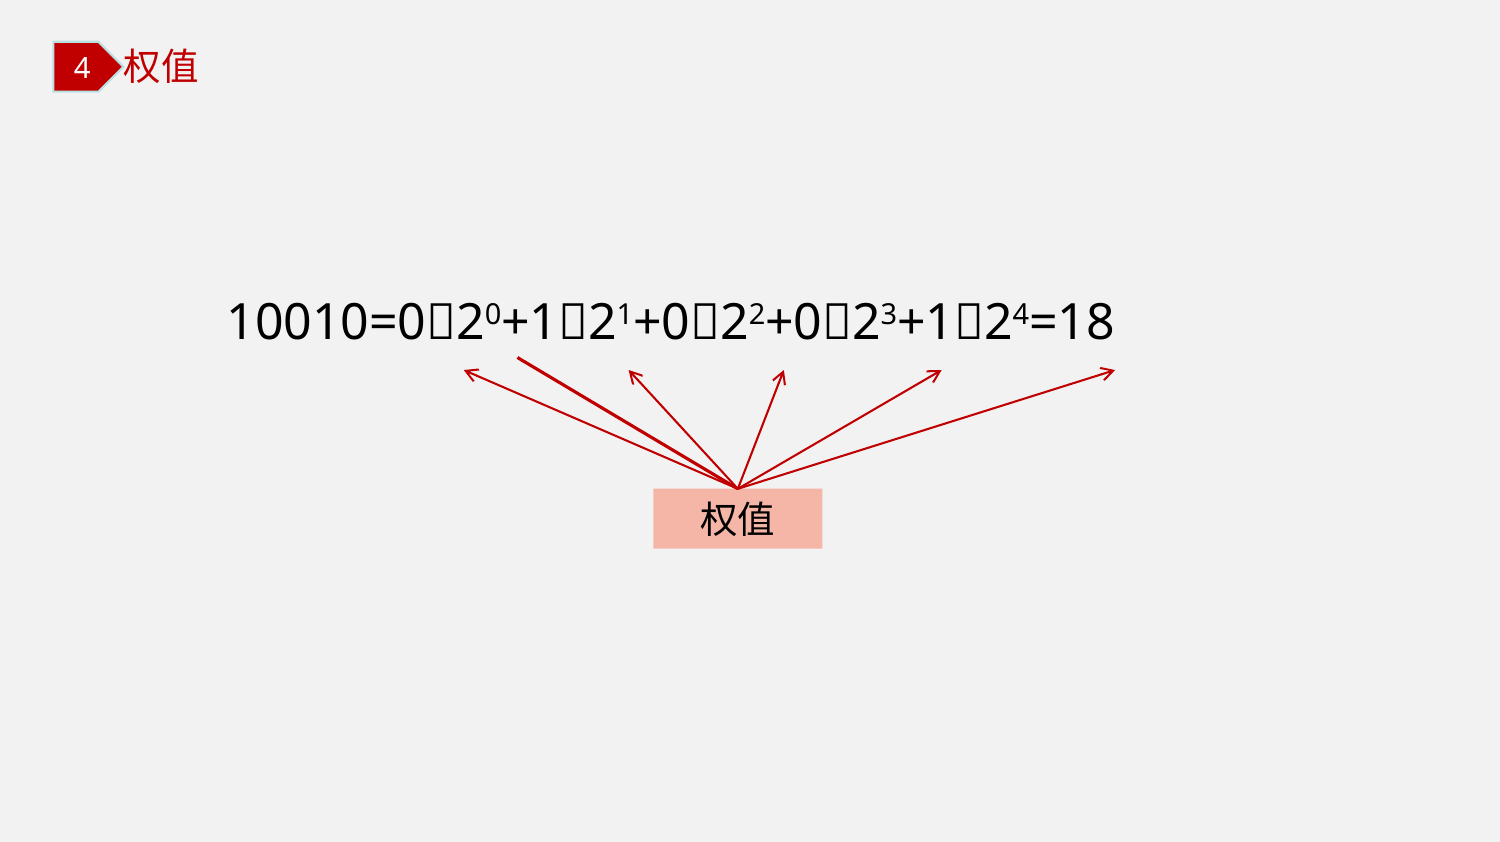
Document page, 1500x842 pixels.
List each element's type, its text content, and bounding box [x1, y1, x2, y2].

text_box 4 [53, 41, 124, 92]
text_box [628, 369, 737, 490]
text_box 权值 [123, 43, 199, 89]
text_box 10010=020+121+022+023+124=18 [219, 281, 1313, 357]
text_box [463, 369, 628, 490]
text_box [737, 369, 1116, 490]
text_box 权值 [653, 490, 823, 549]
